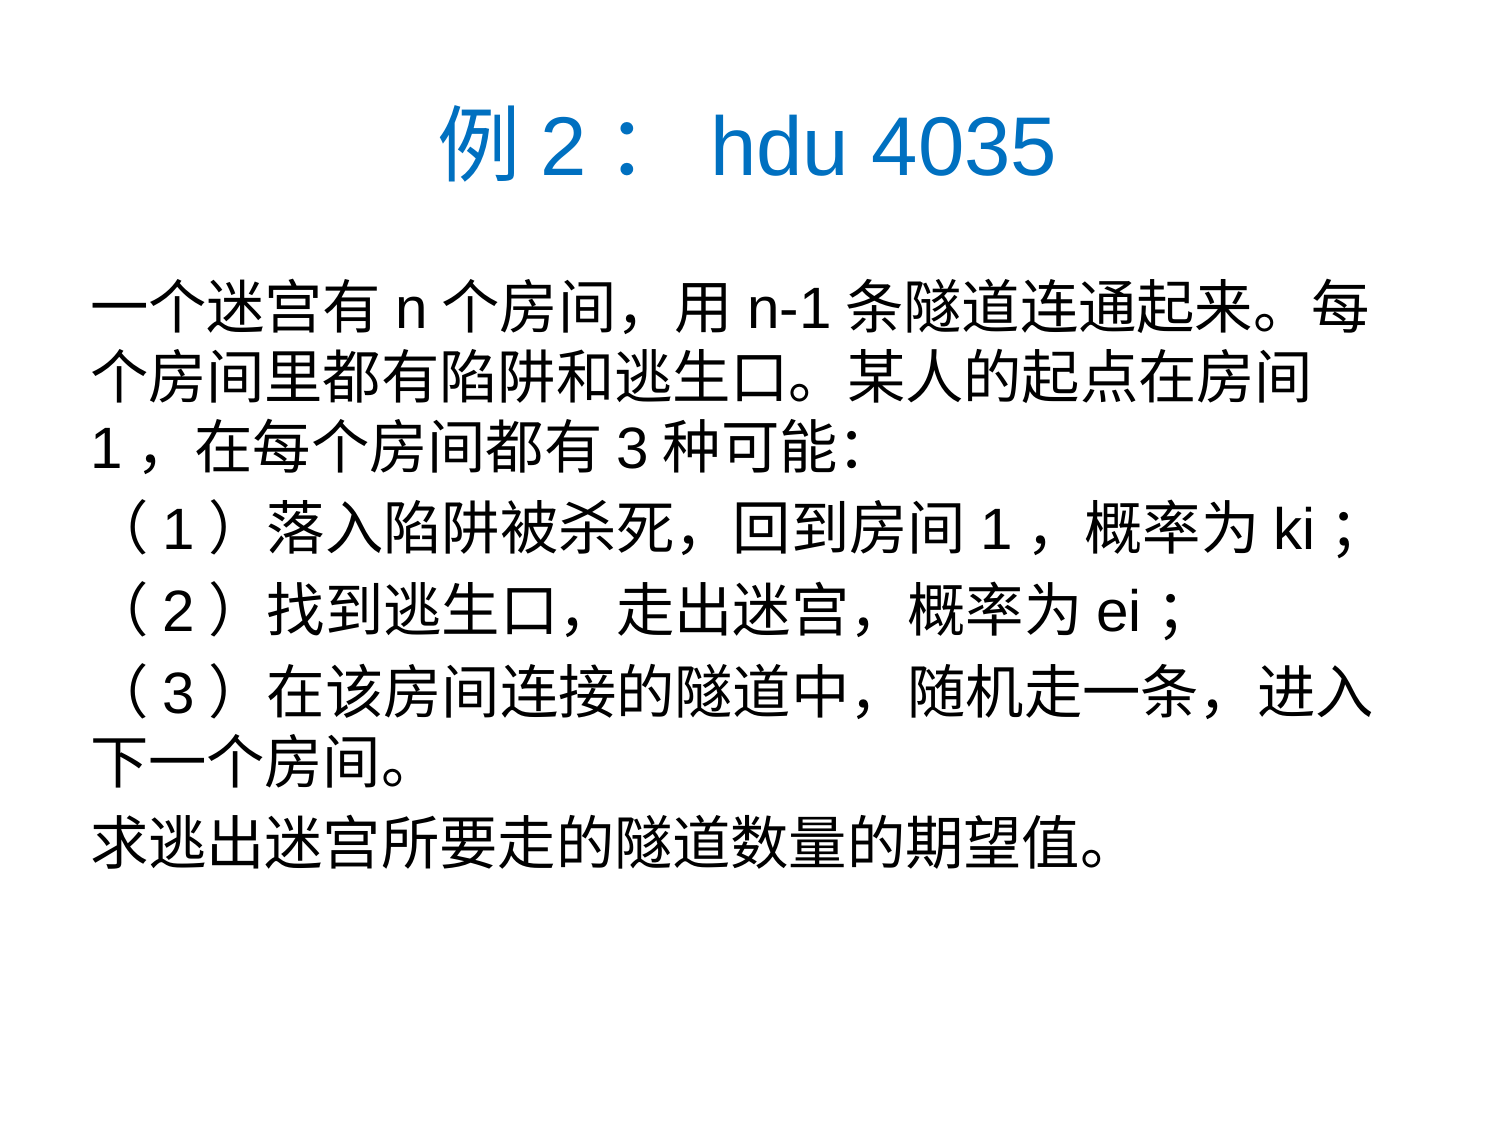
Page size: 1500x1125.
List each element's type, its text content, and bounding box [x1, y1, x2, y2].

title 例2：hdu 4035 [72, 90, 1423, 194]
list 一个迷宫有n个房间，用n-1条隧道连通起来。每个房间里都有陷阱和逃生口。某人的起点在房间1，在每个房间都有3种可能： （1）落入陷阱被杀死，回到房间1，概率为ki； （2）找到逃生口，走出迷宫，概率为ei； （3）在该房间连接的隧道中，随机走一条，进入下一个房间。 求逃出迷宫所要走的隧道数量的期望值。 [75, 262, 1425, 1005]
